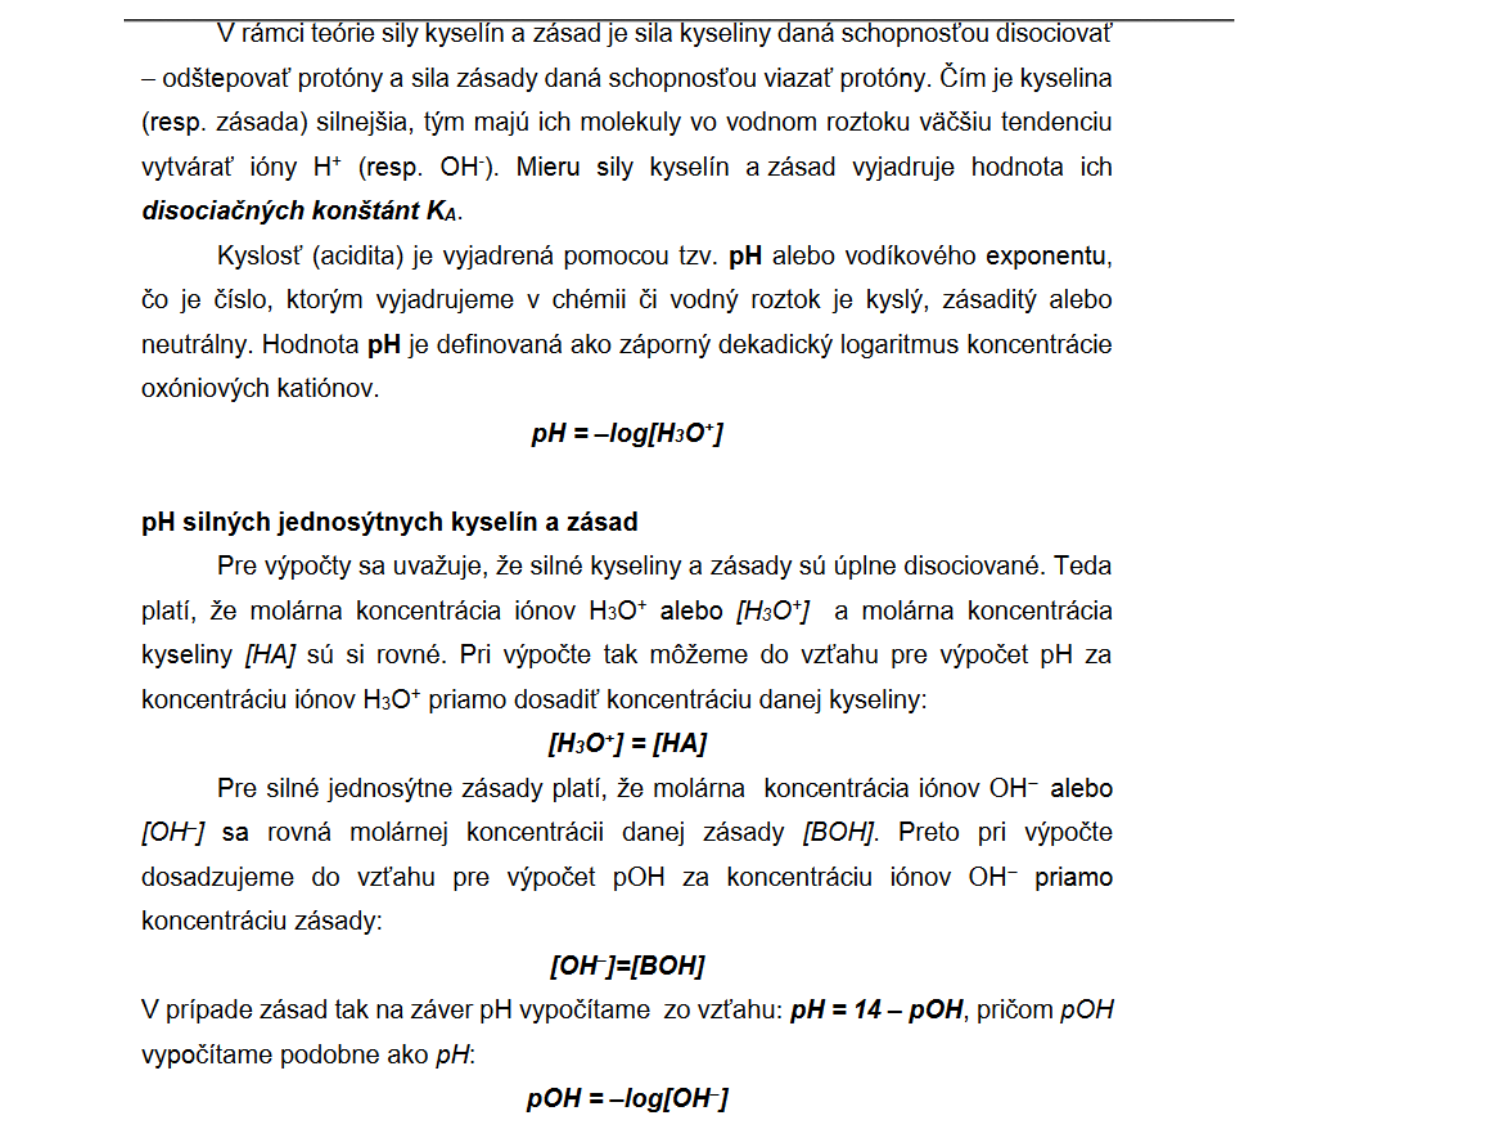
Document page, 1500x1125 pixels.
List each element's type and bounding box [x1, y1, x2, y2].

list [123, 19, 1235, 1120]
